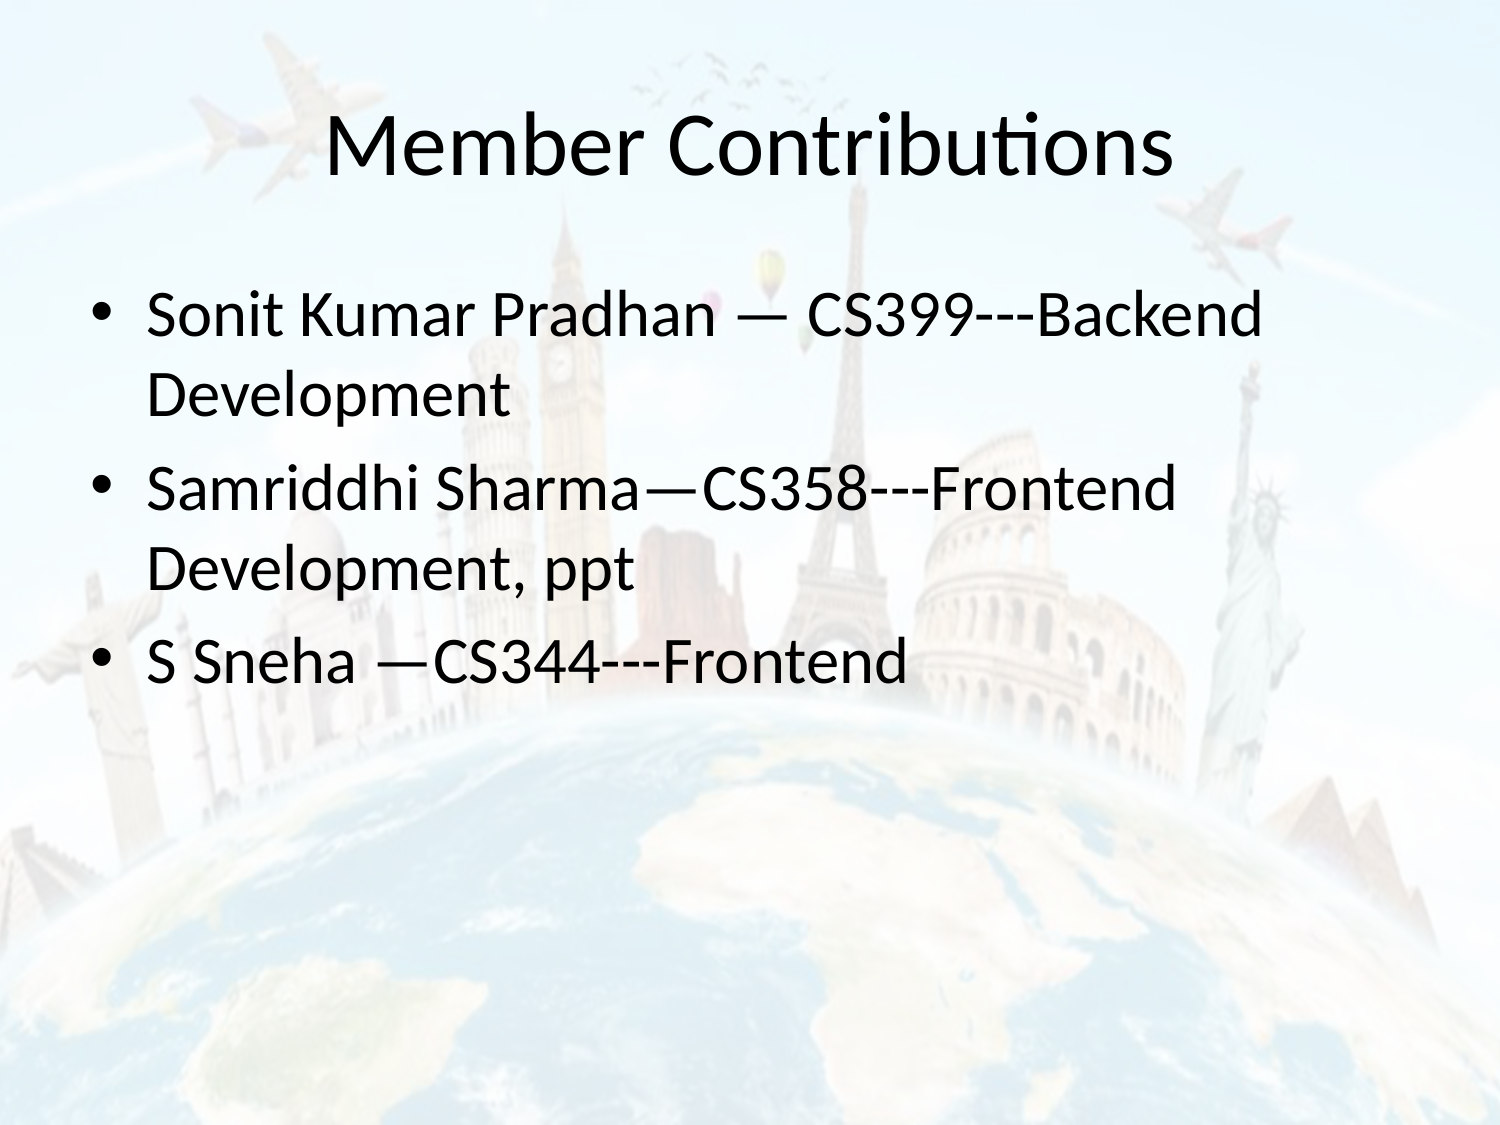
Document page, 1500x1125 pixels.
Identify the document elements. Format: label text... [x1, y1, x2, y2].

title Member Contributions [75, 45, 1425, 233]
list Sonit Kumar Pradhan — CS399---Backend Development Samriddhi Sharma—CS358---Frontend Development, ppt S Sneha —CS344---Frontend [75, 262, 1425, 1005]
